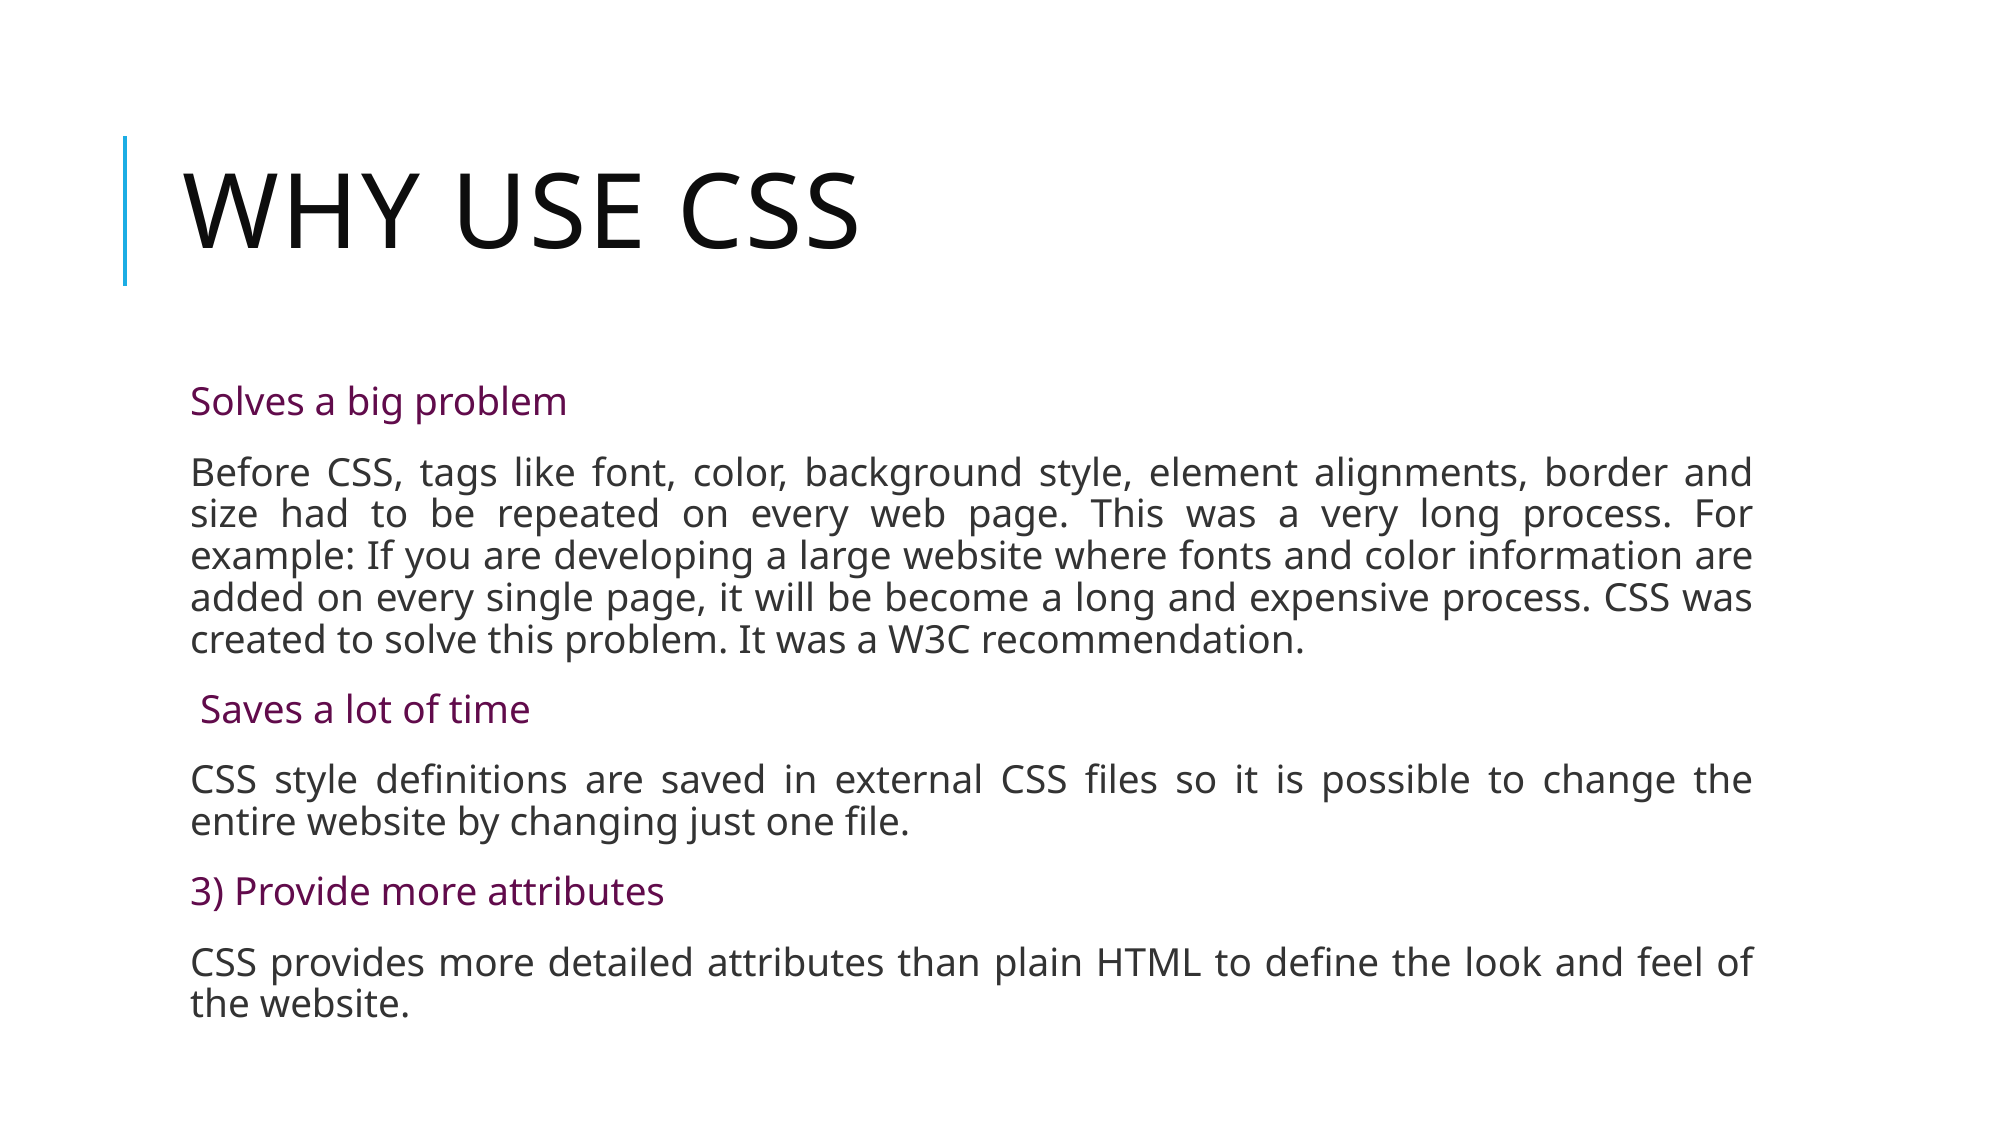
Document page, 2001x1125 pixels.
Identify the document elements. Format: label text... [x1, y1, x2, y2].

title Why use css [168, 96, 1763, 342]
list Solves a big problem Before CSS, tags like font, color, background style, element alignments, border and size had to be repeated on every web page. This was a very long process. For example: If you are developing a large website where fonts and color information are added on every single page, it will be become a long and expensive process. CSS was created to solve this problem. It was a W3C recommendation. Saves a lot of time CSS style definitions are saved in external CSS files so it is possible to change the entire website by changing just one file. 3) Provide more attributes CSS provides more detailed attributes than plain HTML to define the look and feel of the website. [168, 375, 1763, 1035]
